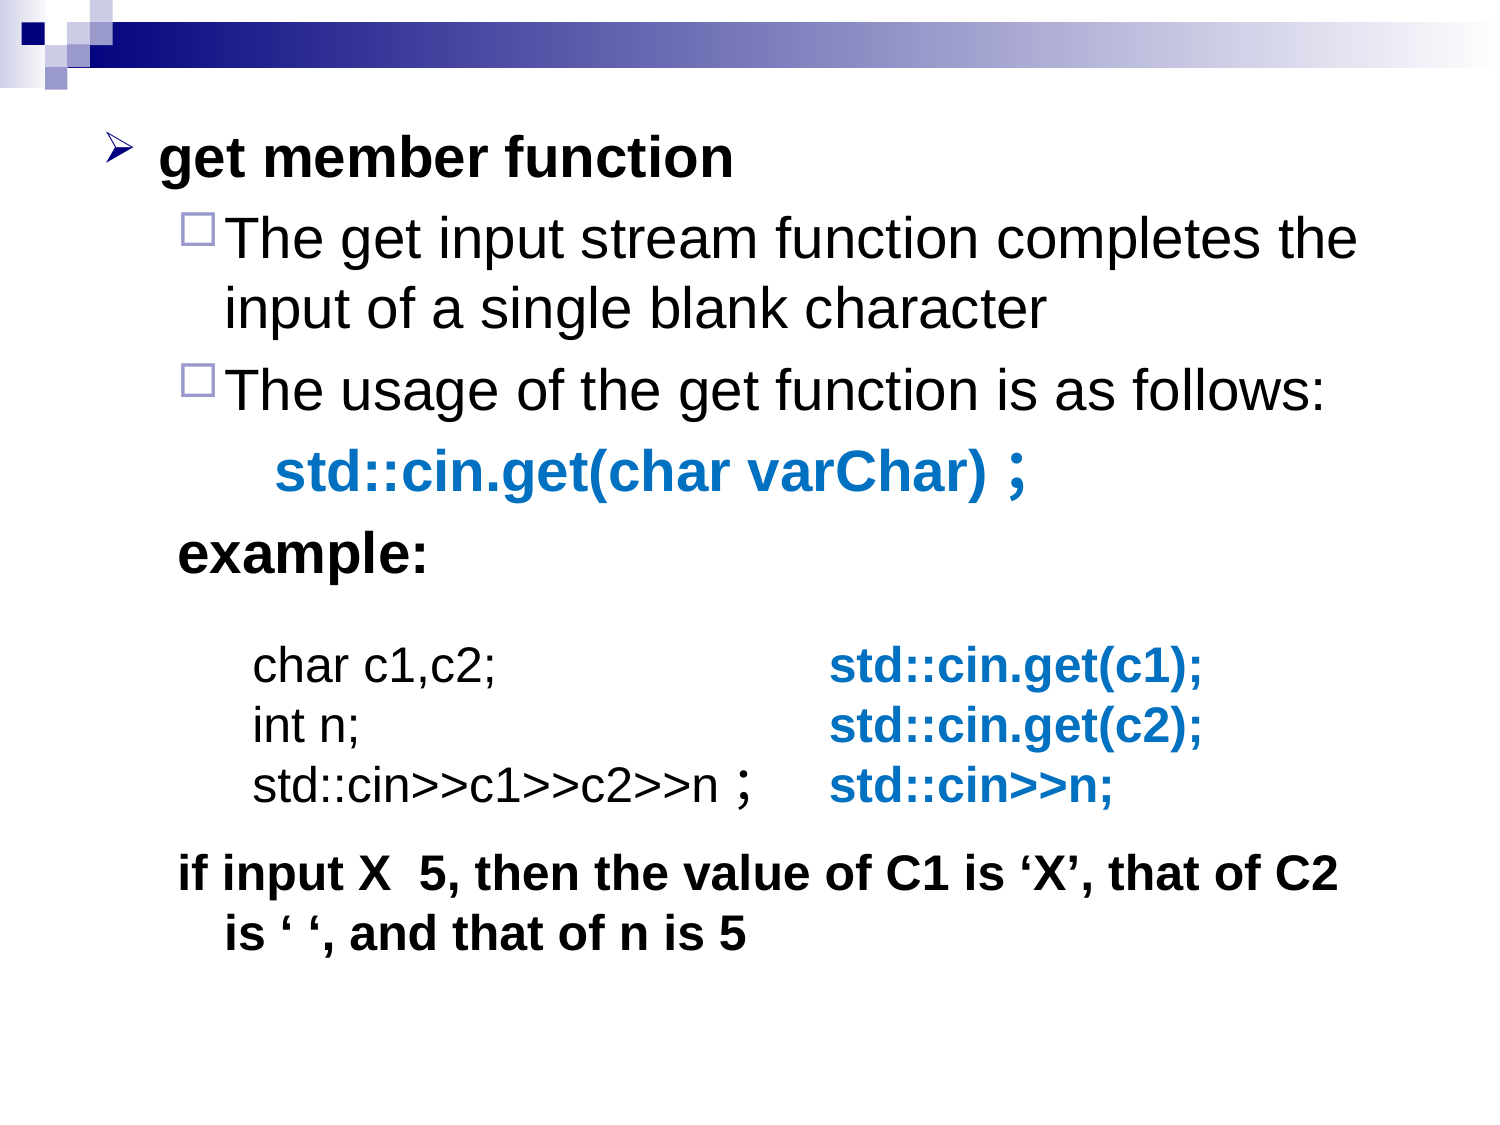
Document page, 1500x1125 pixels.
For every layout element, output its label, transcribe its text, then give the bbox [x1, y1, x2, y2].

text_box std::cin.get(c1); std::cin.get(c2); std::cin>>n; [724, 625, 1475, 820]
text_box char c1,c2; int n; std::cin>>c1>>c2>>n； [162, 625, 913, 821]
list get member function The get input stream function completes the input of a single blank character The usage of the get function is as follows: std::cin.get(char varChar)； example: if input X 5, then the value of C1 is ‘X’, that of C2 is ‘ ‘, and that of n is 5 [87, 124, 1399, 905]
